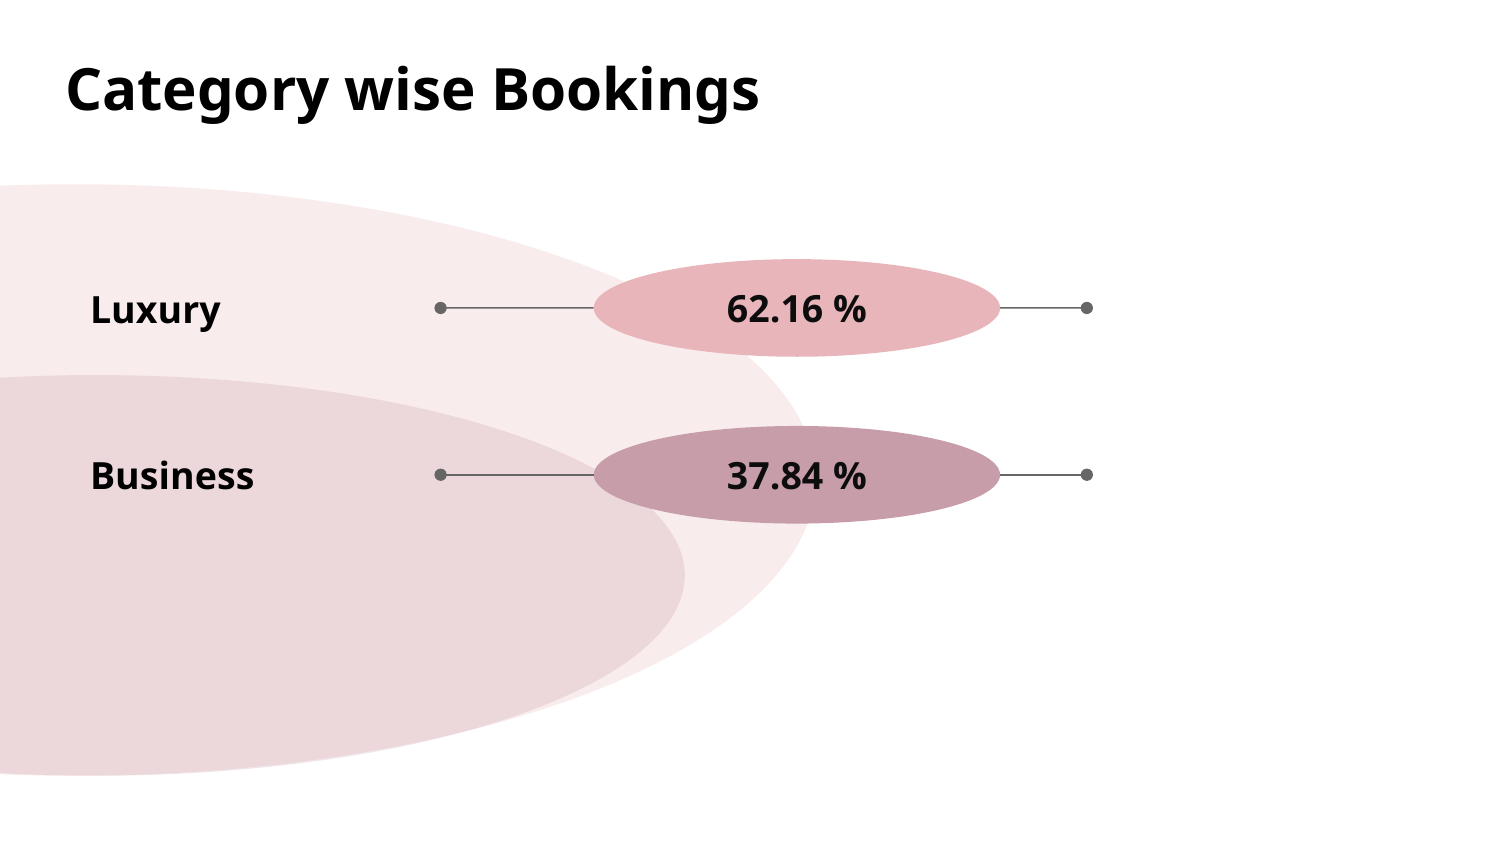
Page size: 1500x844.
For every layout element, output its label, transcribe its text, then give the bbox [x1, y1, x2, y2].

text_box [74, 257, 1001, 359]
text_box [0, 184, 816, 776]
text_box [74, 423, 1001, 526]
title Category wise Bookings [0, 56, 1123, 118]
